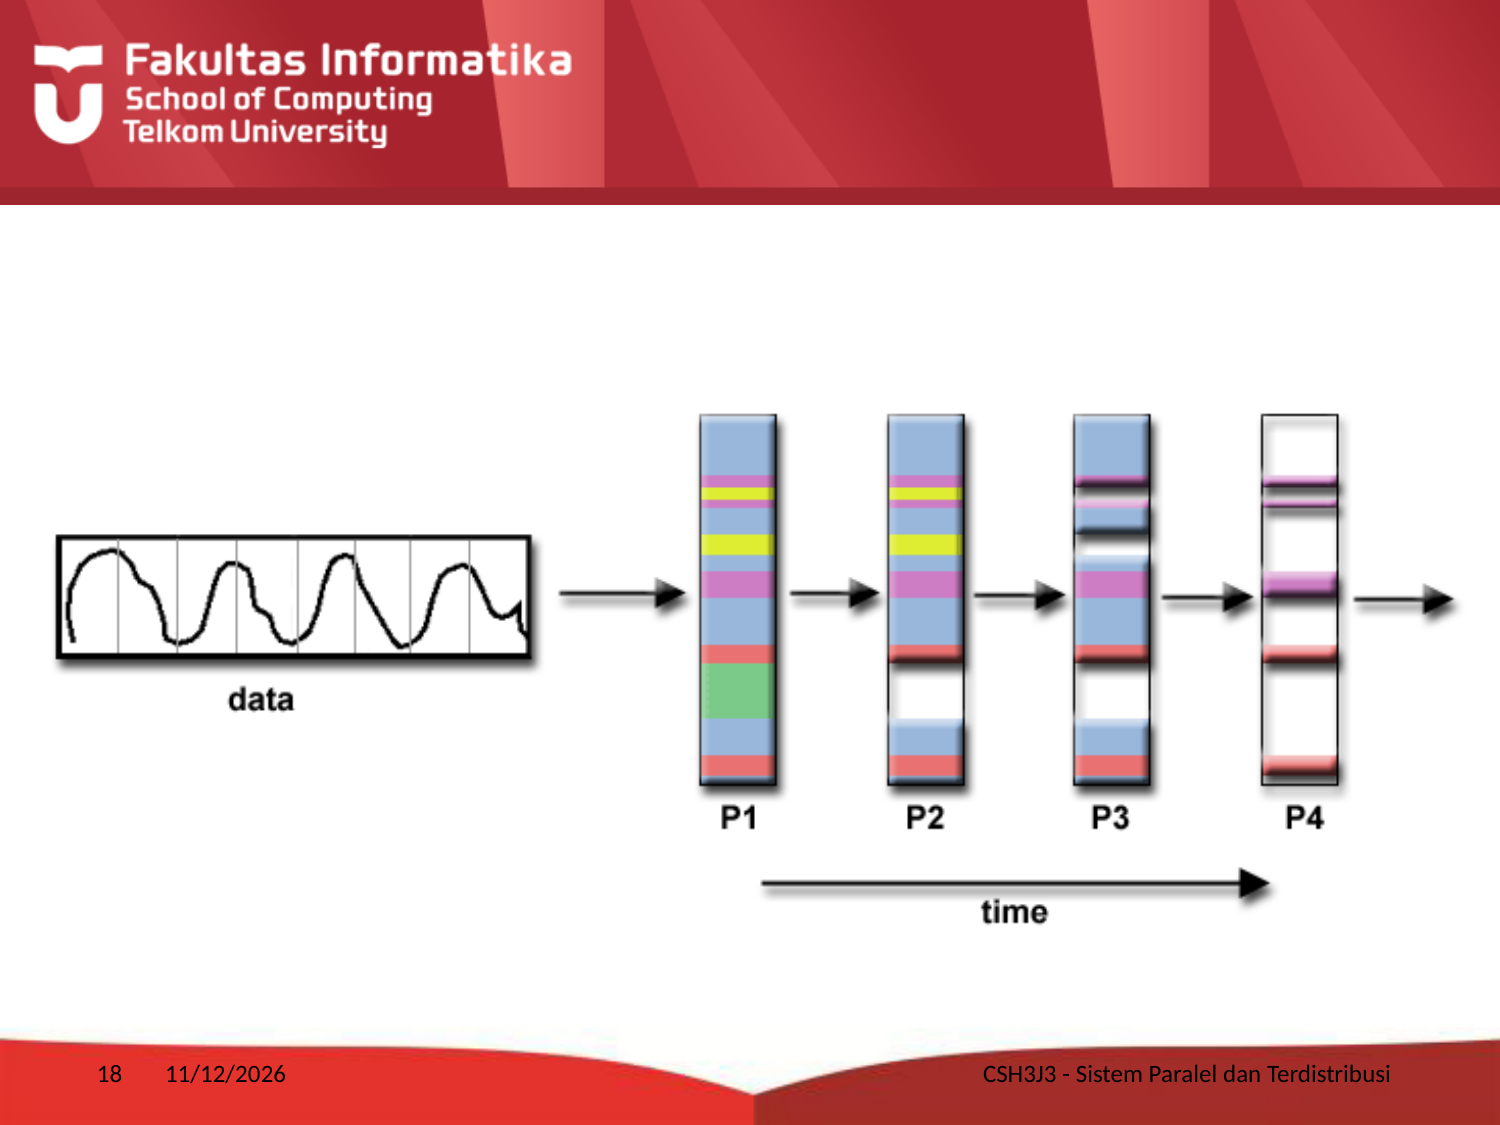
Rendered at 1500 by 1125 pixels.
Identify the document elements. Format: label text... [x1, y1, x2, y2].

picture [0, 0, 1500, 205]
footer CSH3J3 - Sistem Paralel dan Terdistribusi [950, 1042, 1425, 1103]
picture [0, 1024, 1500, 1125]
picture [40, 393, 1476, 950]
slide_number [150, 1042, 500, 1103]
slide_number 18 [75, 1042, 138, 1103]
